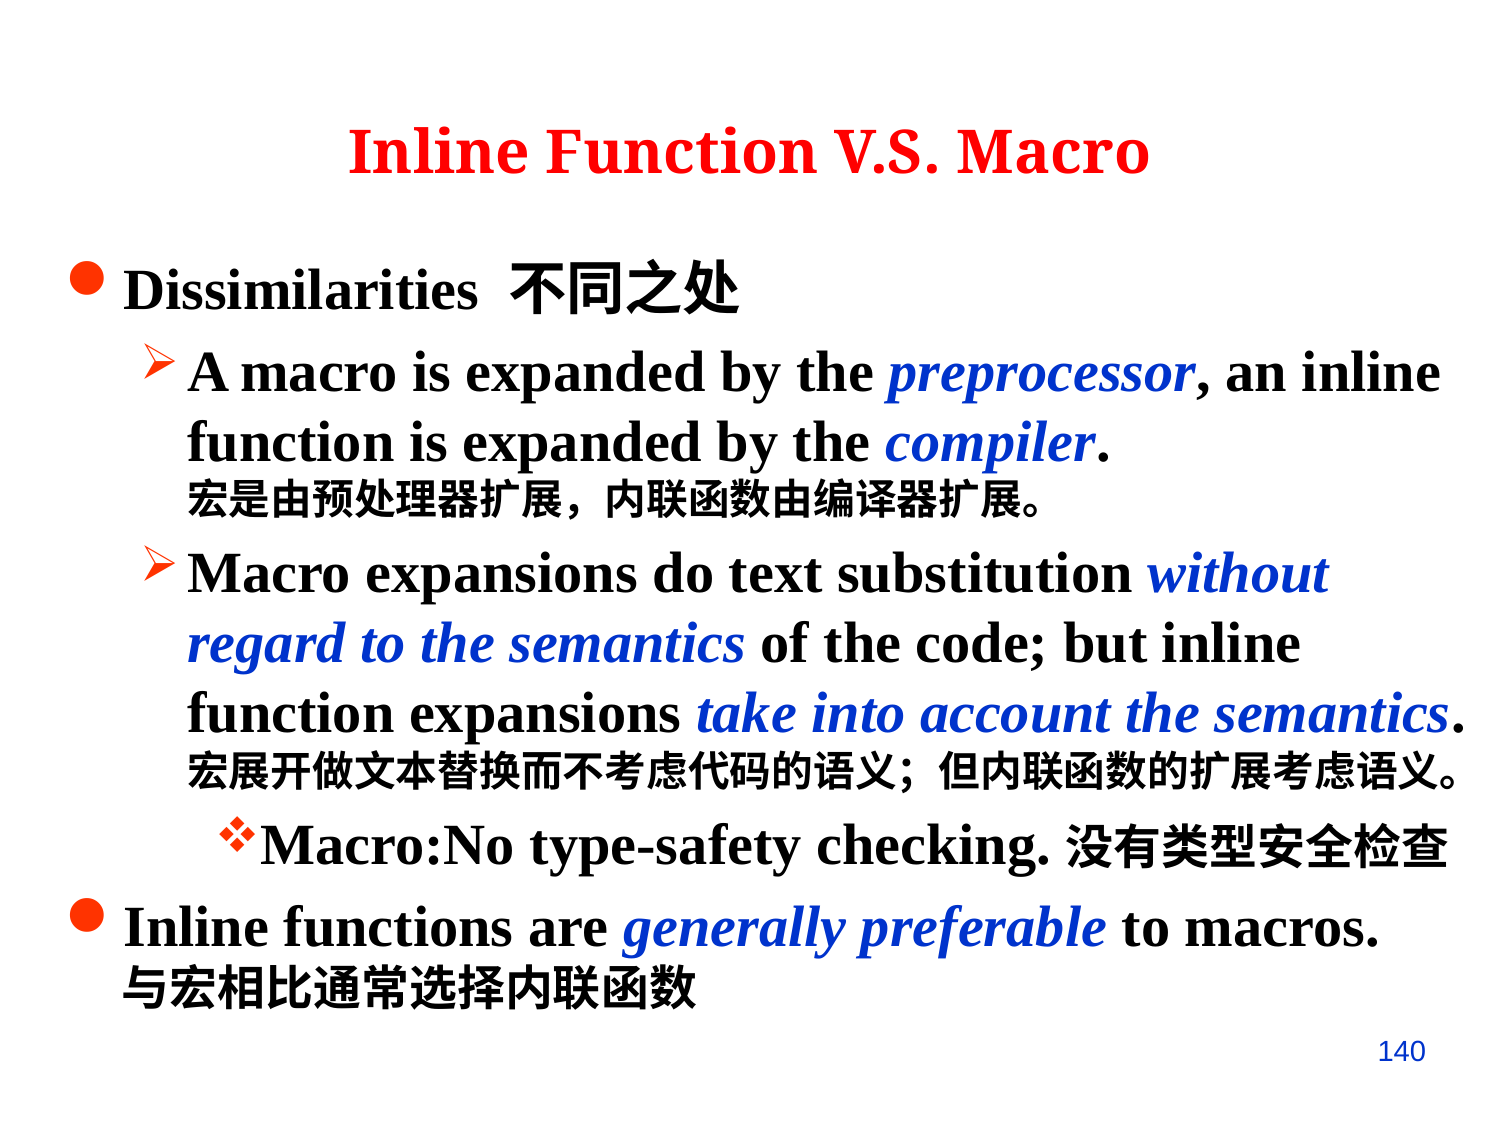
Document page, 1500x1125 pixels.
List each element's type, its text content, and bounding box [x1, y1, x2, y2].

text_box 140 [1362, 1024, 1444, 1075]
title Inline Function V.S. Macro [49, 105, 1451, 194]
list Dissimilarities 不同之处 A macro is expanded by the preprocessor, an inline function is expanded by the compiler. 宏是由预处理器扩展，内联函数由编译器扩展。 Macro expansions do text substitution without regard to the semantics of the code; but inline function expansions take into account the semantics. 宏展开做文本替换而不考虑代码的语义；但内联函数的扩展考虑语义。 Macro:No type-safety checking.没有类型安全检查 Inline functions are generally preferable to macros. 与宏相比通常选择内联函数 [50, 243, 1489, 1056]
